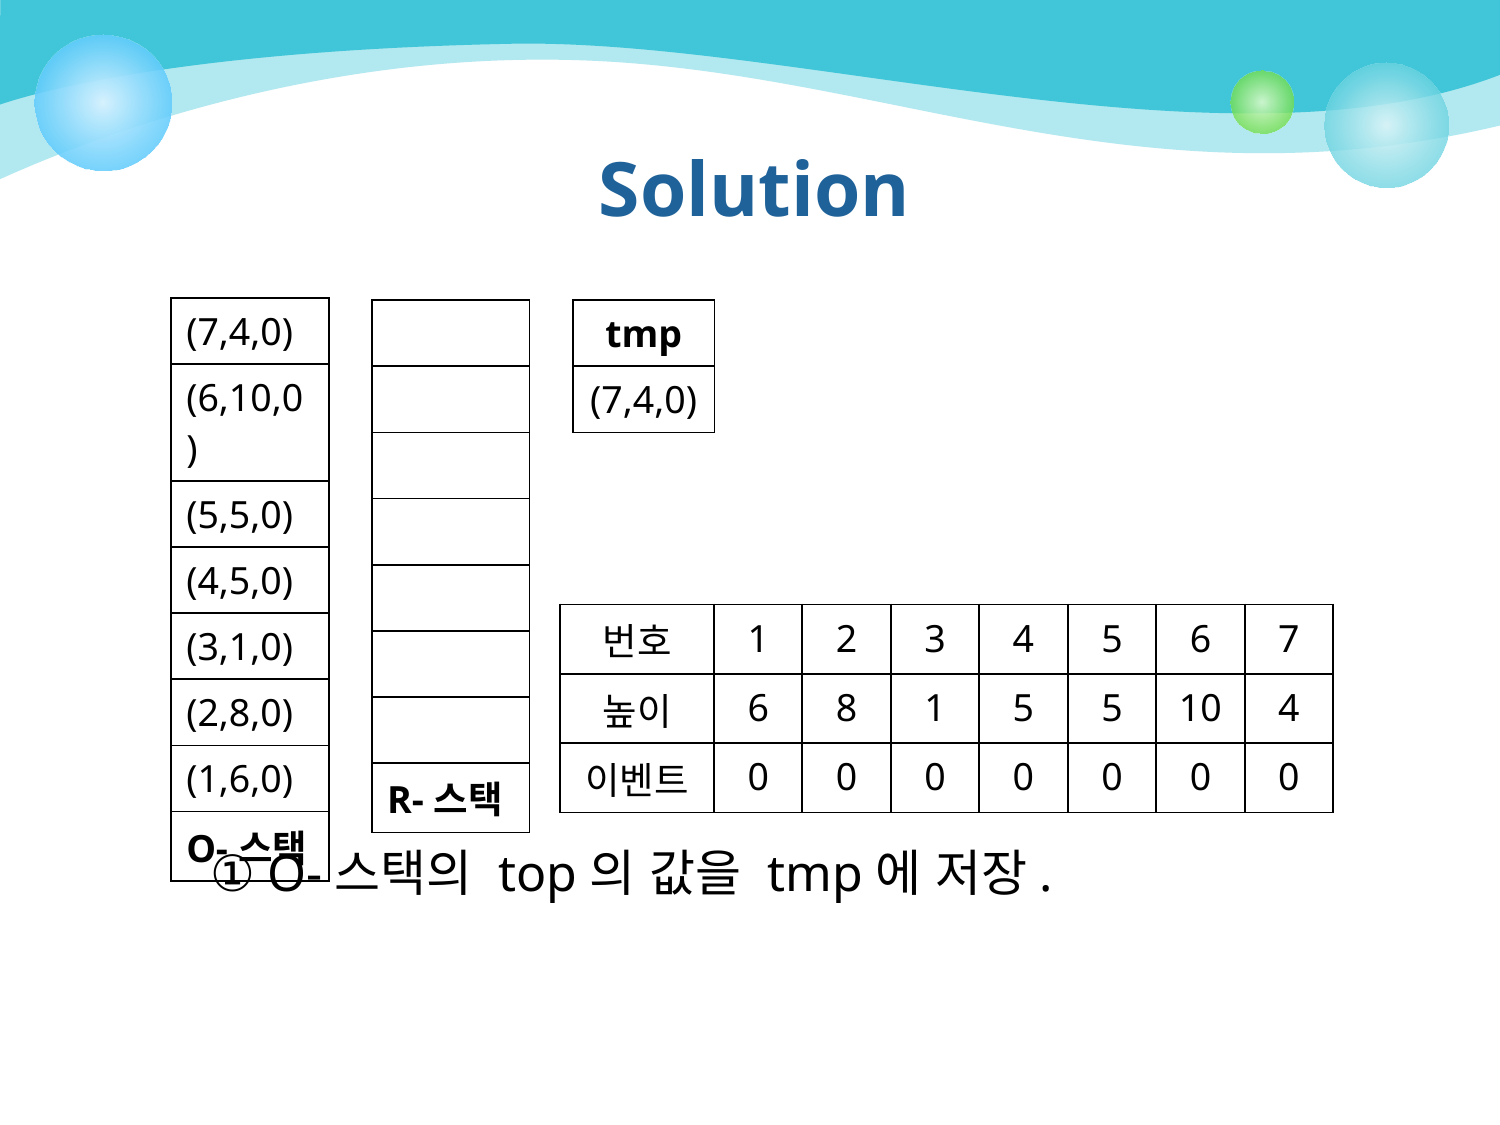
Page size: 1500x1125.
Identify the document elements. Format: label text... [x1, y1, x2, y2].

table_cell [373, 499, 529, 564]
table_cell (3,1,0) [172, 614, 328, 678]
table_cell 0 [980, 744, 1067, 812]
table_cell (6,10,0) [172, 365, 328, 480]
table_cell 8 [803, 675, 890, 742]
table_cell [373, 367, 529, 432]
table_header tmp [574, 301, 714, 365]
table_cell 10 [1157, 675, 1244, 742]
table_cell 5 [1069, 675, 1155, 742]
table_header 번호 [561, 605, 713, 673]
table_cell [373, 632, 529, 696]
table_header 3 [892, 605, 978, 673]
table_cell 이벤트 [561, 744, 713, 812]
table_cell [373, 698, 529, 762]
table_cell 1 [892, 675, 978, 742]
table_header (7,4,0) [172, 299, 328, 363]
table_cell 0 [892, 744, 978, 812]
table_cell 6 [715, 675, 801, 742]
table_header 4 [980, 605, 1067, 673]
table_cell R-스택 [373, 764, 529, 832]
title Solution [79, 133, 1430, 252]
table_cell 0 [715, 744, 801, 812]
table_cell [373, 433, 529, 498]
table_cell (2,8,0) [172, 680, 328, 745]
table_cell 높이 [561, 675, 713, 742]
table_cell O-스택 [172, 812, 328, 880]
text_box ① O-스택의 top의 값을 tmp에 저장. [194, 834, 1315, 922]
table_cell (4,5,0) [172, 548, 328, 612]
table_header 1 [715, 605, 801, 673]
table_cell 0 [803, 744, 890, 812]
table_cell [373, 566, 529, 630]
table_cell 0 [1246, 744, 1332, 812]
table_header 5 [1069, 605, 1155, 673]
table_cell (1,6,0) [172, 746, 328, 811]
table_cell (7,4,0) [574, 367, 714, 432]
table_cell 0 [1157, 744, 1244, 812]
table_header 6 [1157, 605, 1244, 673]
table_header [373, 301, 529, 365]
table_header 2 [803, 605, 890, 673]
table_cell 0 [1069, 744, 1155, 812]
table_cell (5,5,0) [172, 482, 328, 546]
table_cell 5 [980, 675, 1067, 742]
table_header 7 [1246, 605, 1332, 673]
table_cell 4 [1246, 675, 1332, 742]
